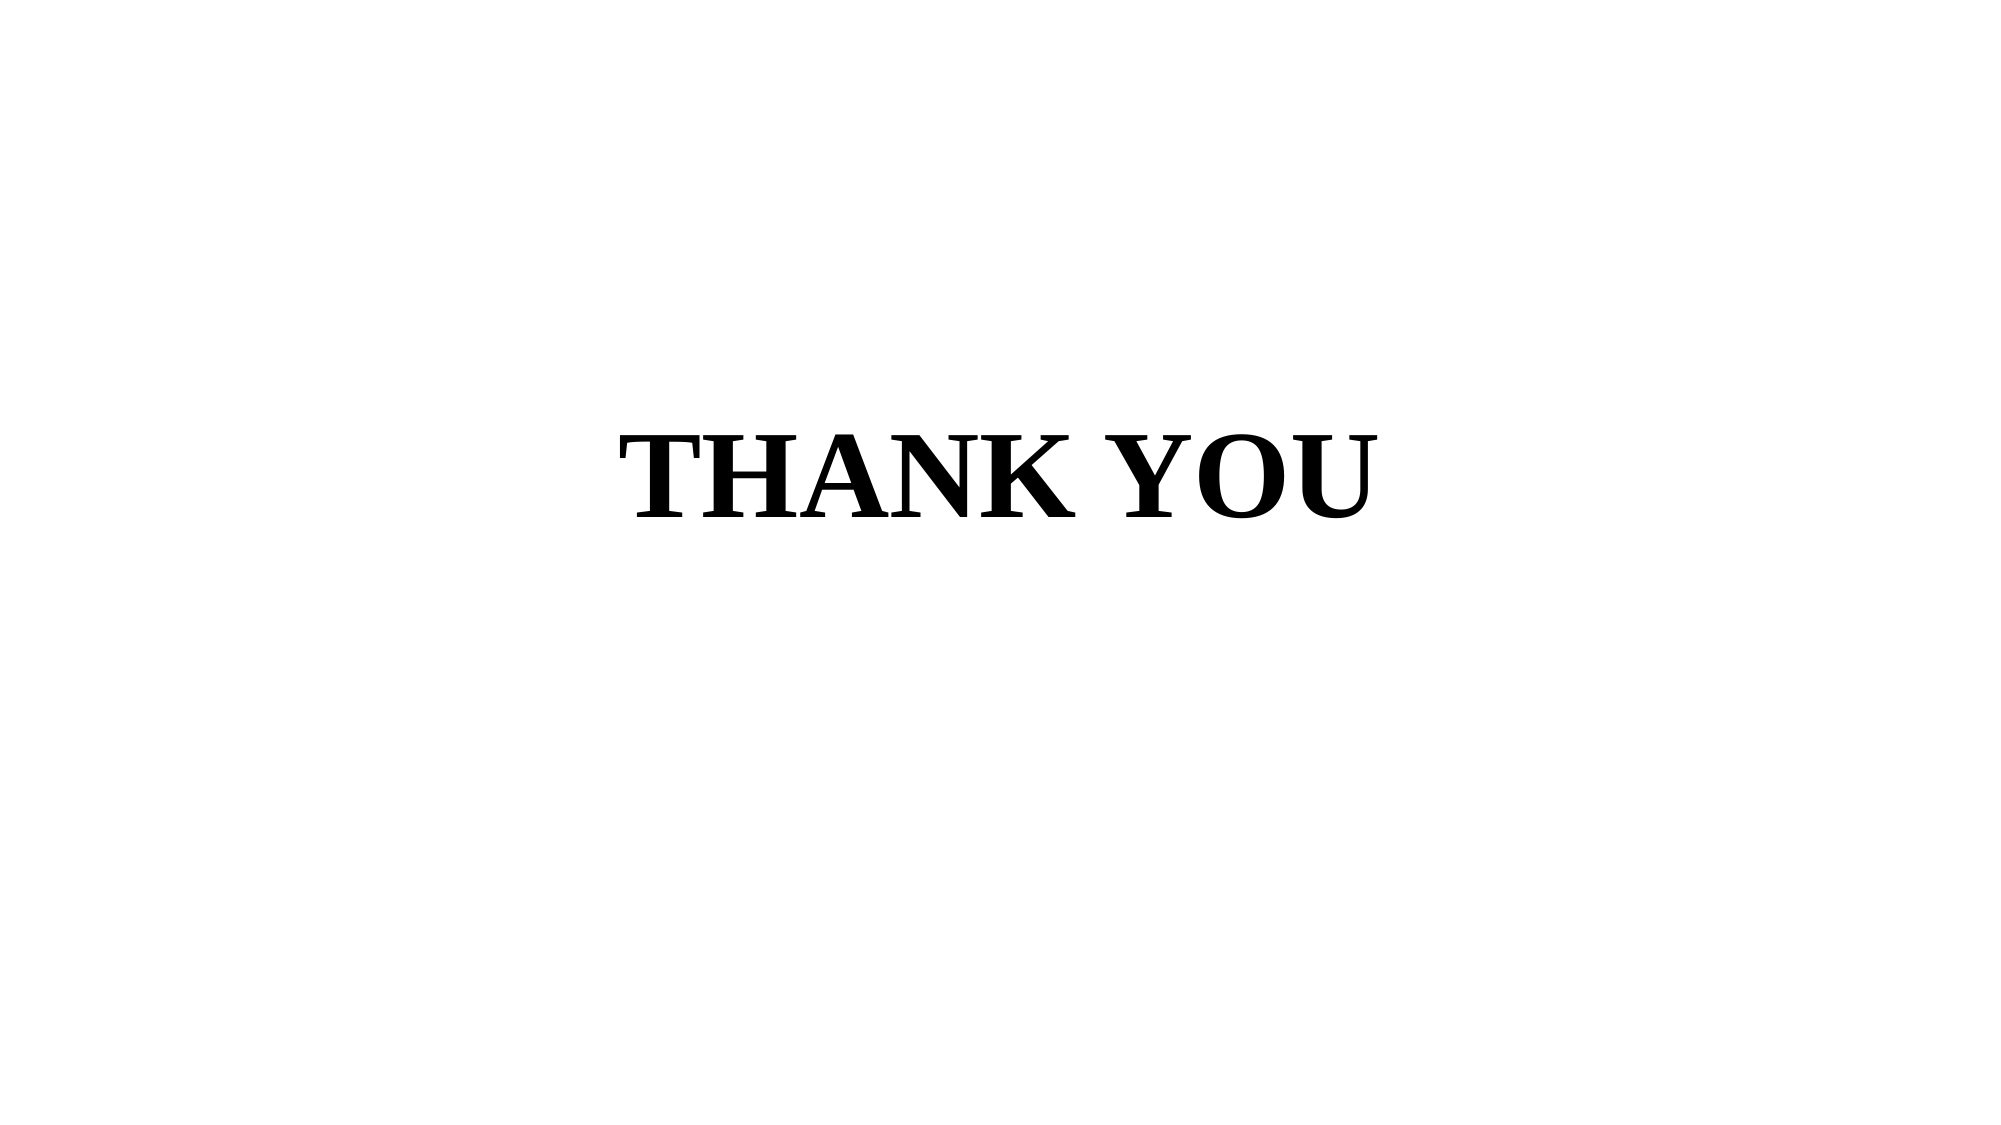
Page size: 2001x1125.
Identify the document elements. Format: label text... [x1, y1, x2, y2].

title THANK YOU [137, 368, 1863, 587]
